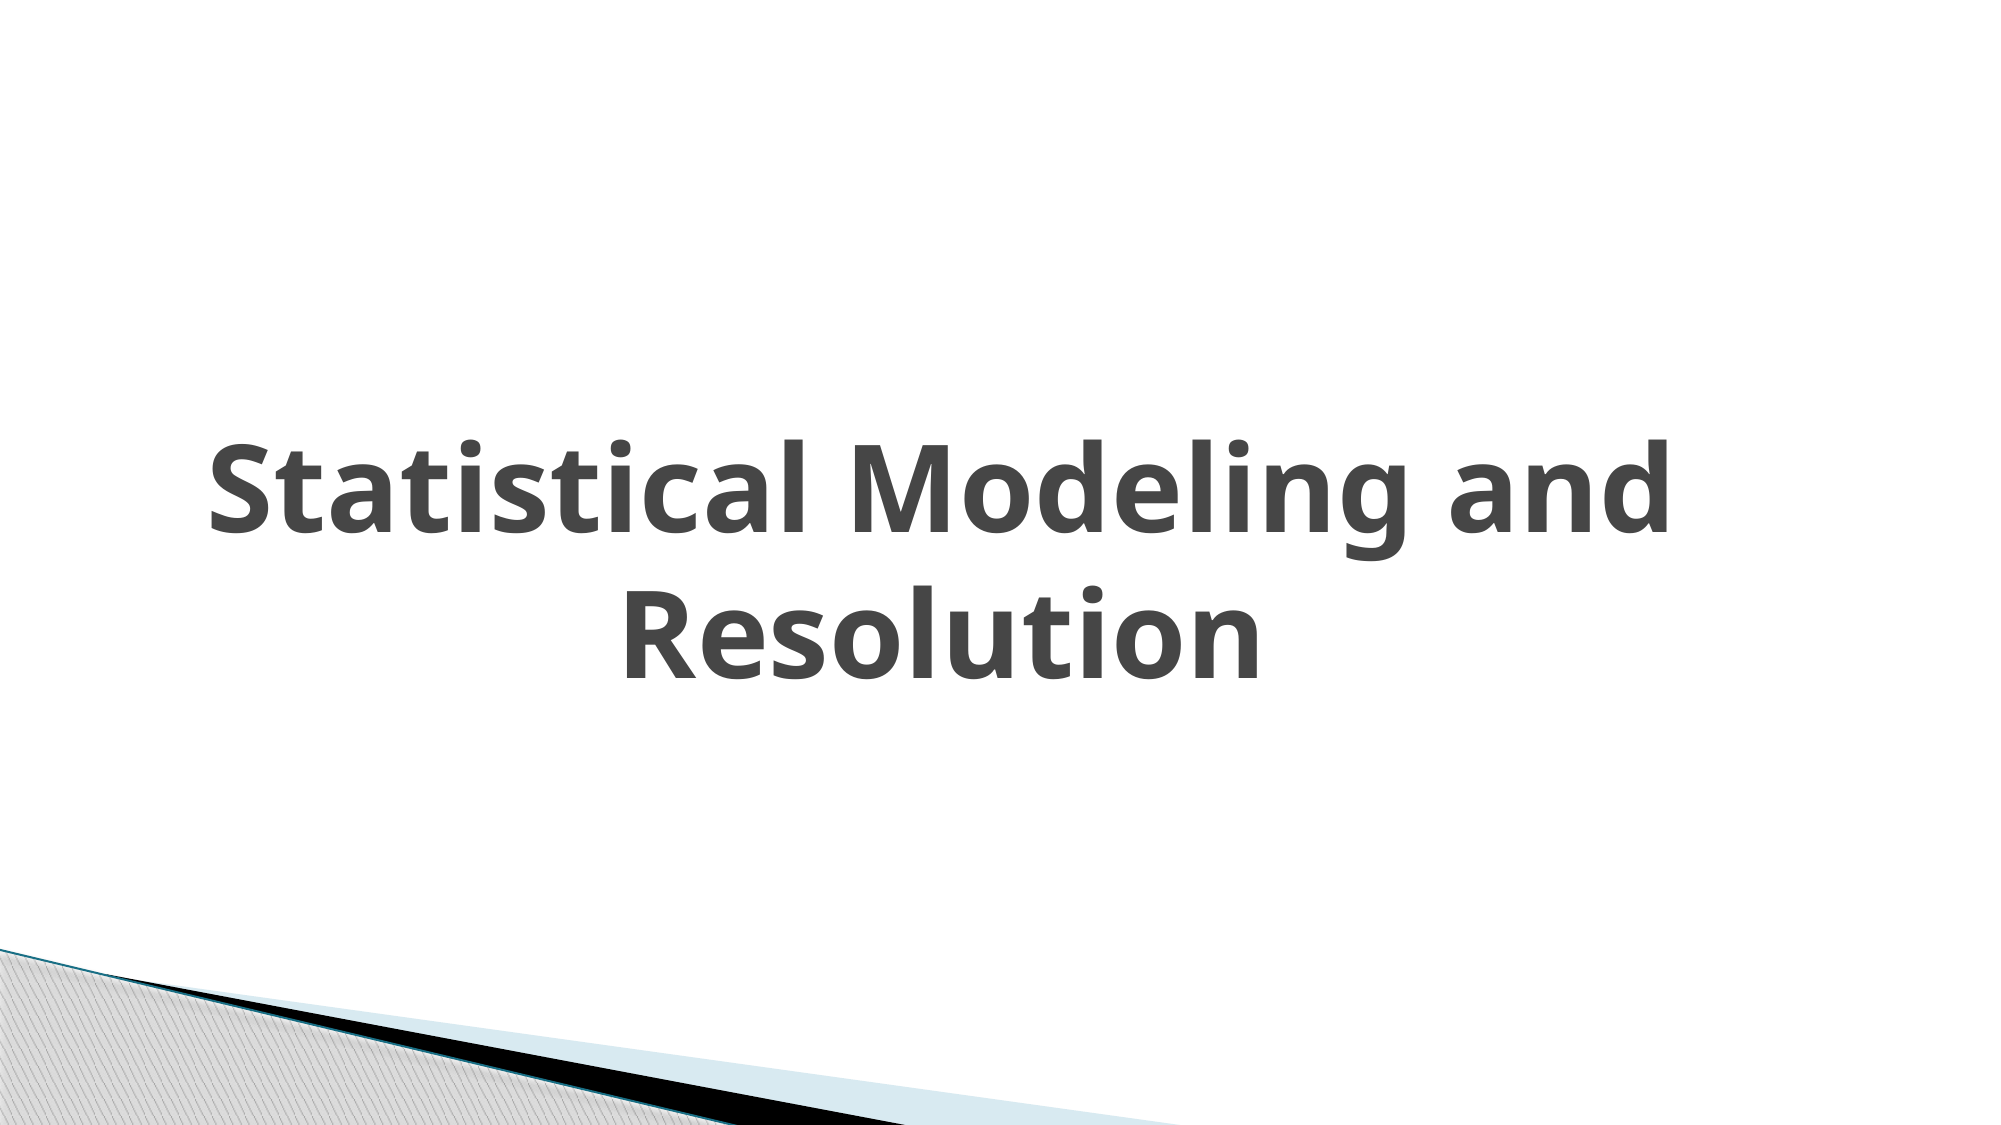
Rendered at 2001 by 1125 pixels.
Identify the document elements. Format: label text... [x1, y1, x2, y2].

title Statistical Modeling and Resolution [124, 400, 1760, 713]
